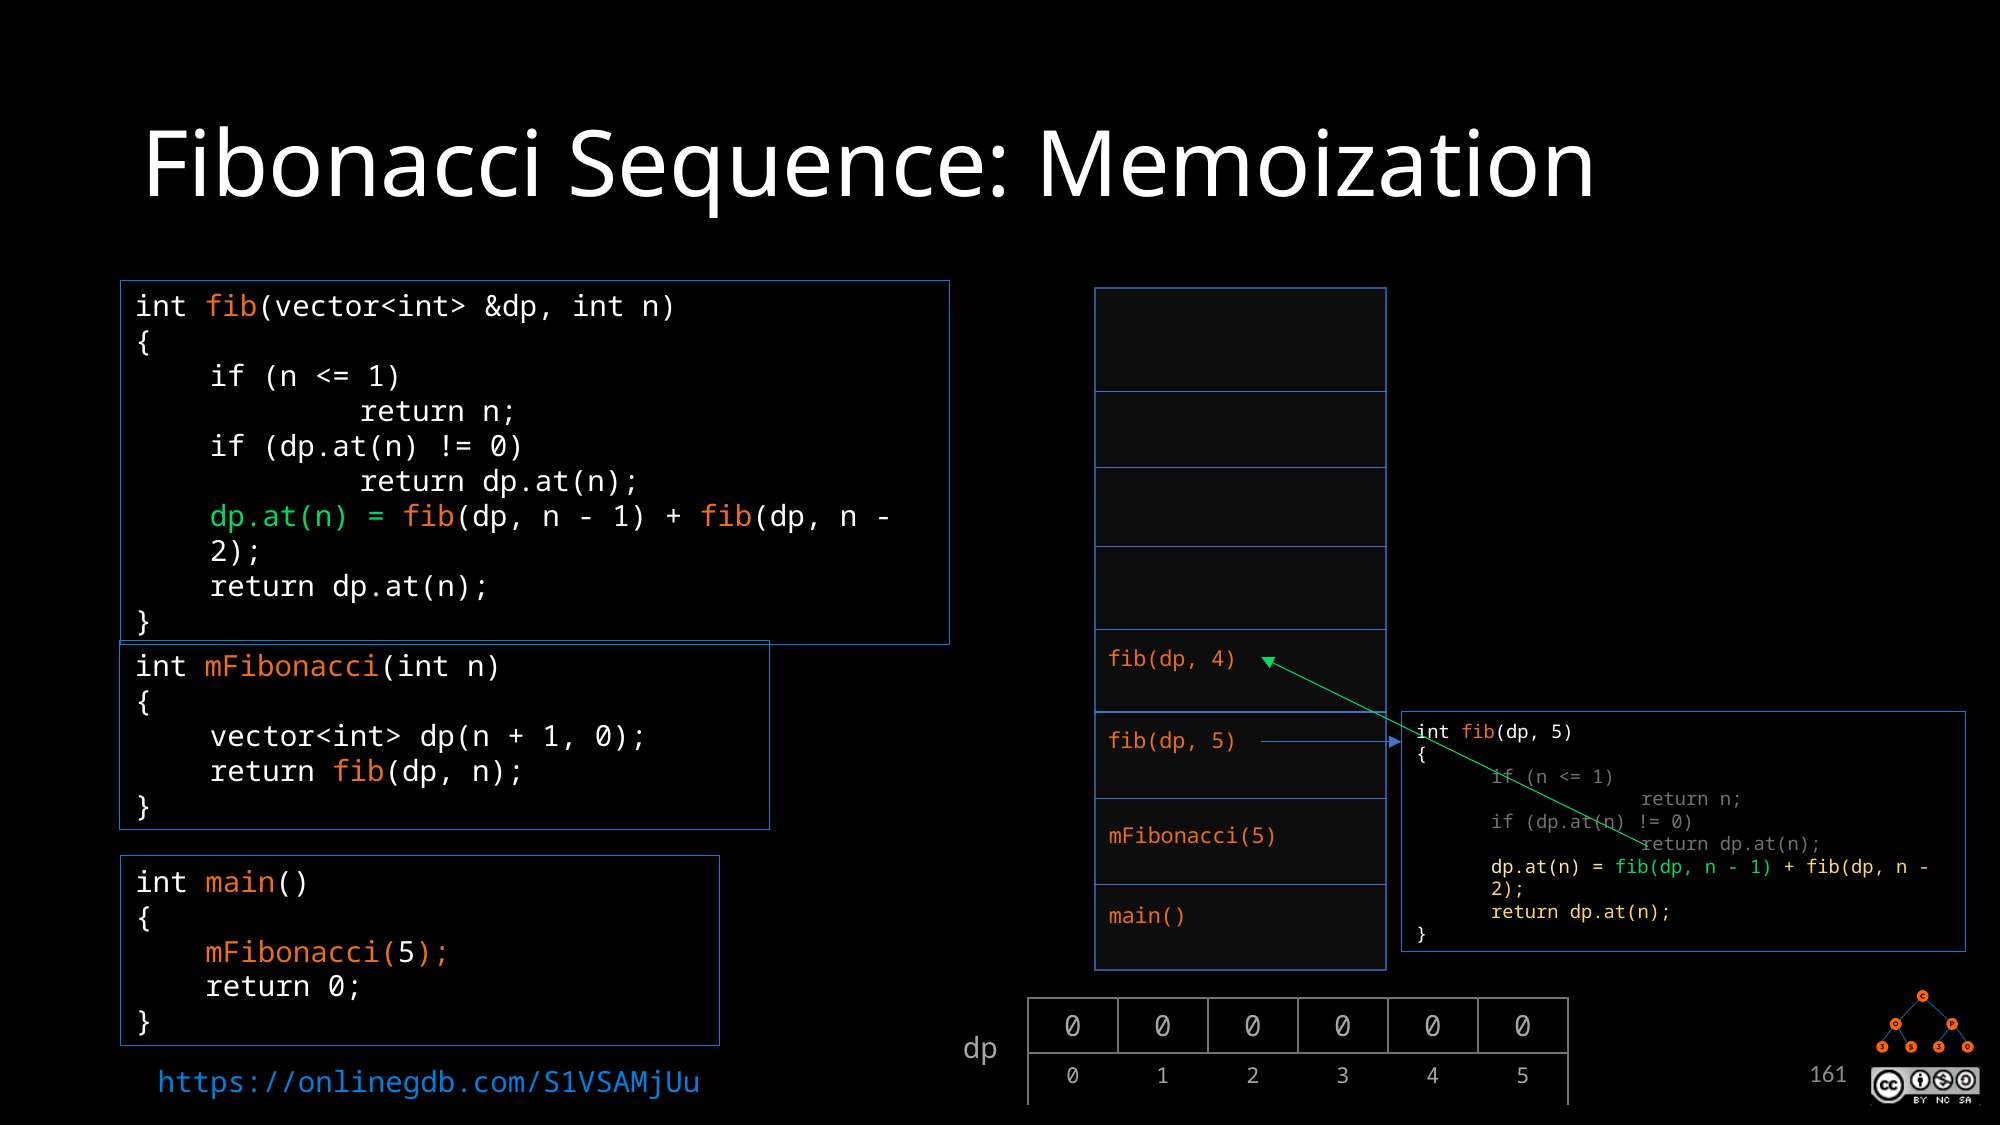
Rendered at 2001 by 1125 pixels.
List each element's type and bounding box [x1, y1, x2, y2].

text_box [142, 1056, 742, 1111]
text_box [948, 1022, 1024, 1072]
table_header [1029, 999, 1117, 1052]
table_header [1119, 999, 1207, 1052]
text_box [120, 855, 720, 1046]
table_header [1299, 999, 1387, 1052]
table_header [1209, 999, 1297, 1052]
text_box [119, 280, 950, 830]
text_box [1856, 982, 1995, 1106]
table_header [1479, 999, 1567, 1052]
text_box [977, 287, 1966, 971]
table_header [1389, 999, 1477, 1052]
title [126, 57, 1751, 276]
table_cell [1029, 1054, 1567, 1105]
slide_number [1569, 1042, 1856, 1103]
